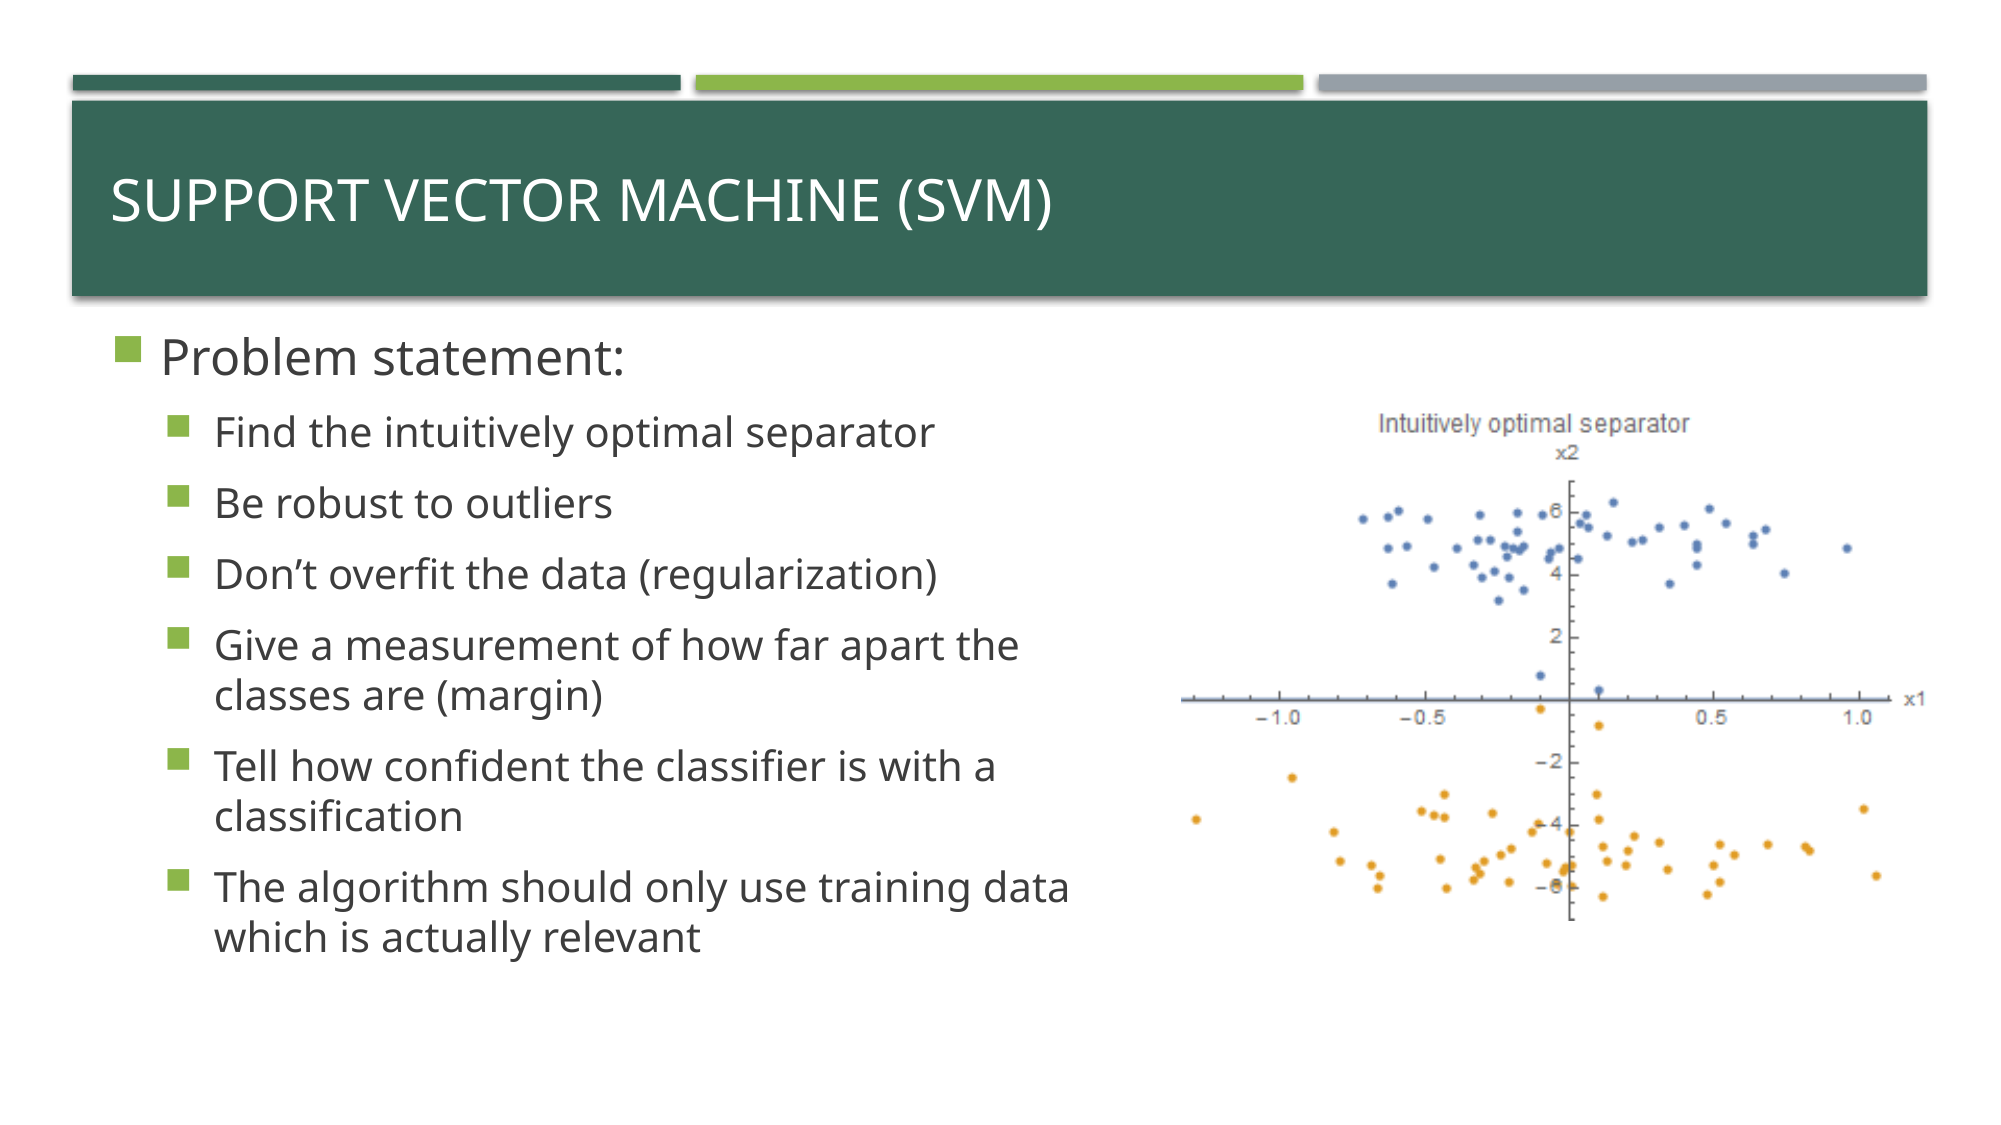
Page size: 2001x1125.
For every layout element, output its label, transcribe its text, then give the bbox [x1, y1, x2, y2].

picture [1181, 409, 1932, 922]
title Support Vector Machine (SVM) [95, 115, 1905, 282]
list Problem statement: Find the intuitively optimal separator Be robust to outliers Don’t overfit the data (regularization) Give a measurement of how far apart the classes are (margin) Tell how confident the classifier is with a classification The algorithm should only use training data which is actually relevant [95, 317, 1182, 962]
